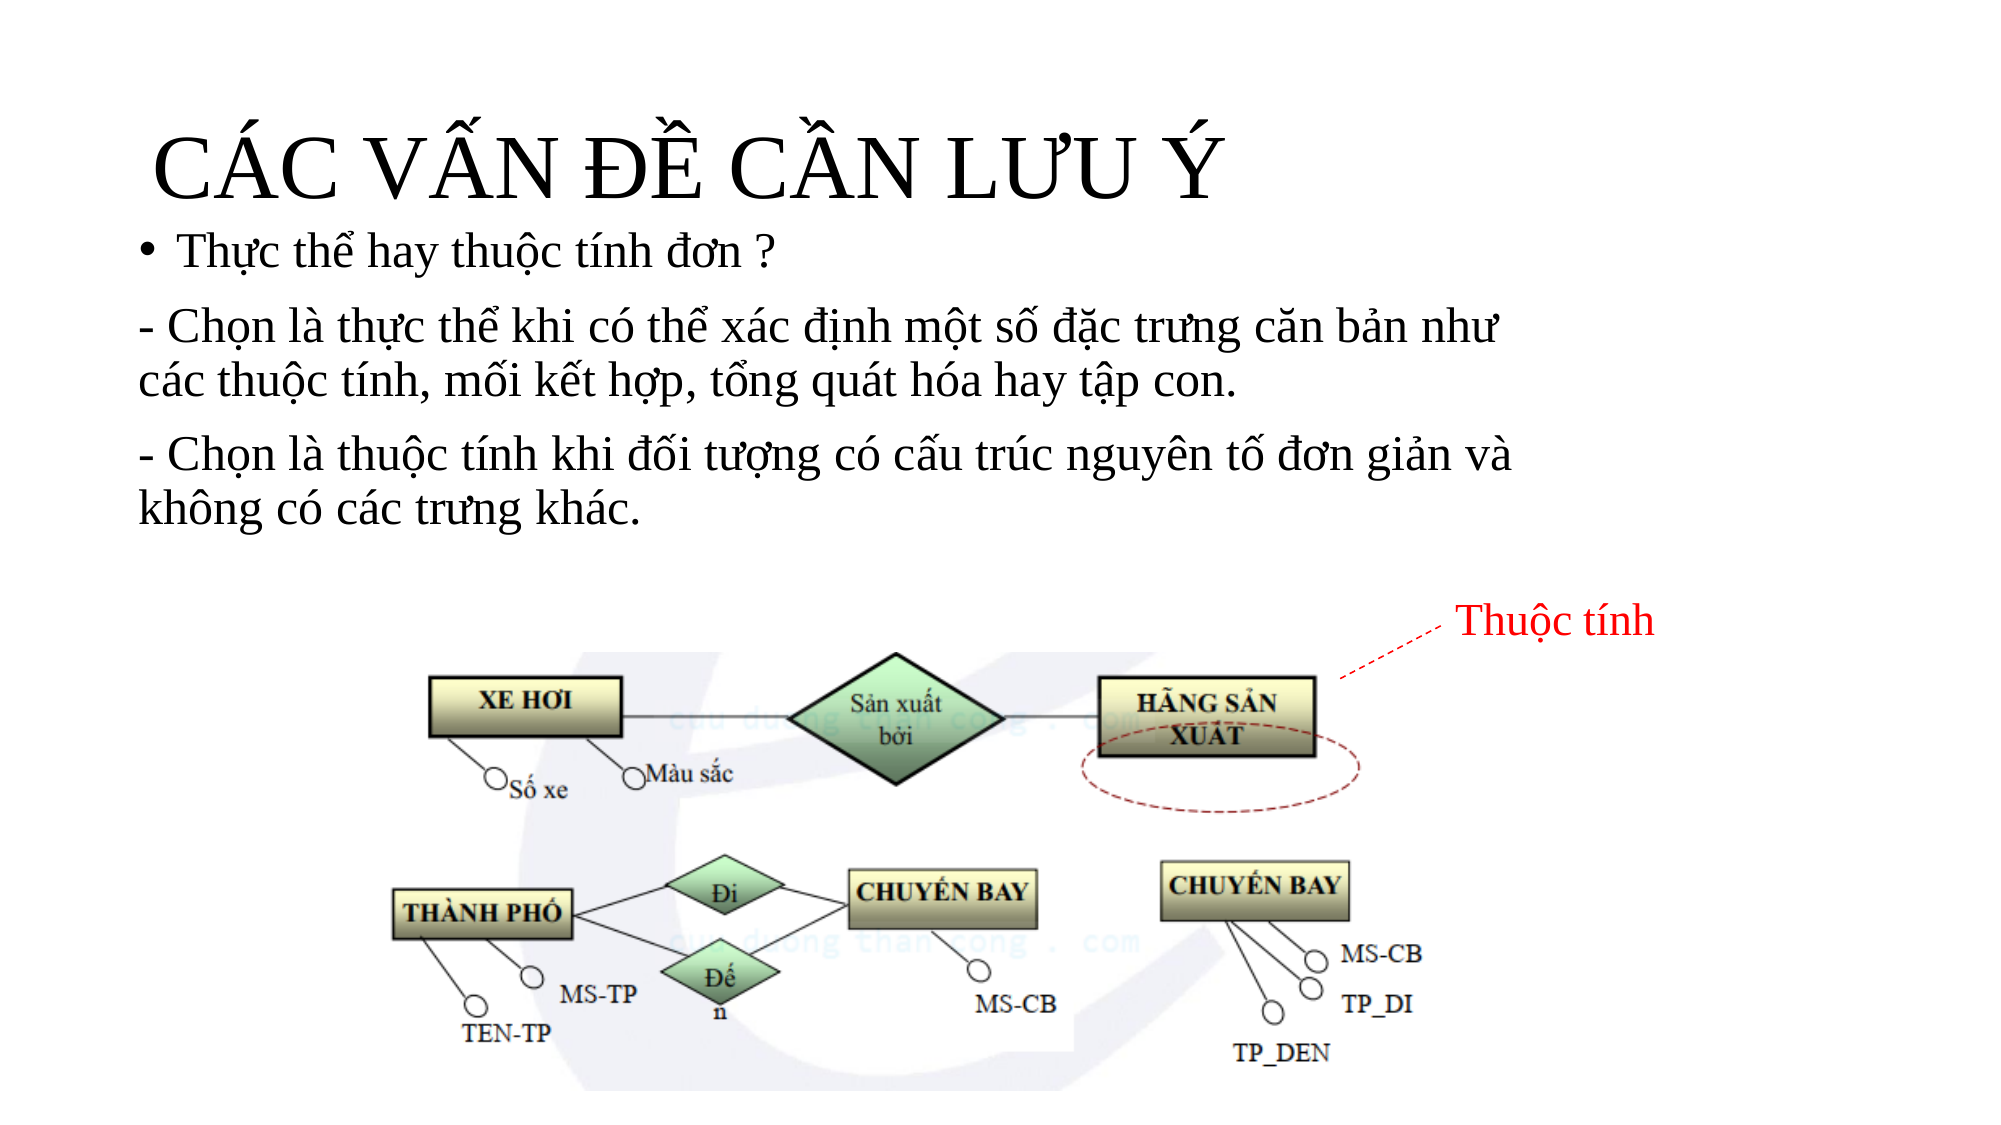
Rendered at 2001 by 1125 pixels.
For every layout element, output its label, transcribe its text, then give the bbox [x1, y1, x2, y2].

title CÁC VẤN ĐỀ CẦN LƯU Ý [137, 59, 1863, 278]
text_box Thuộc tính [1440, 582, 1736, 652]
picture [336, 652, 1467, 1091]
list Thực thể hay thuộc tính đơn ? - Chọn là thực thể khi có thể xác định một số đặc trưng căn bản như các thuộc tính, mối kết hợp, tổng quát hóa hay tập con. - Chọn là thuộc tính khi đối tượng có cấu trúc nguyên tố đơn giản và không có các trưng khác. [123, 216, 1555, 593]
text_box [1337, 625, 1441, 680]
